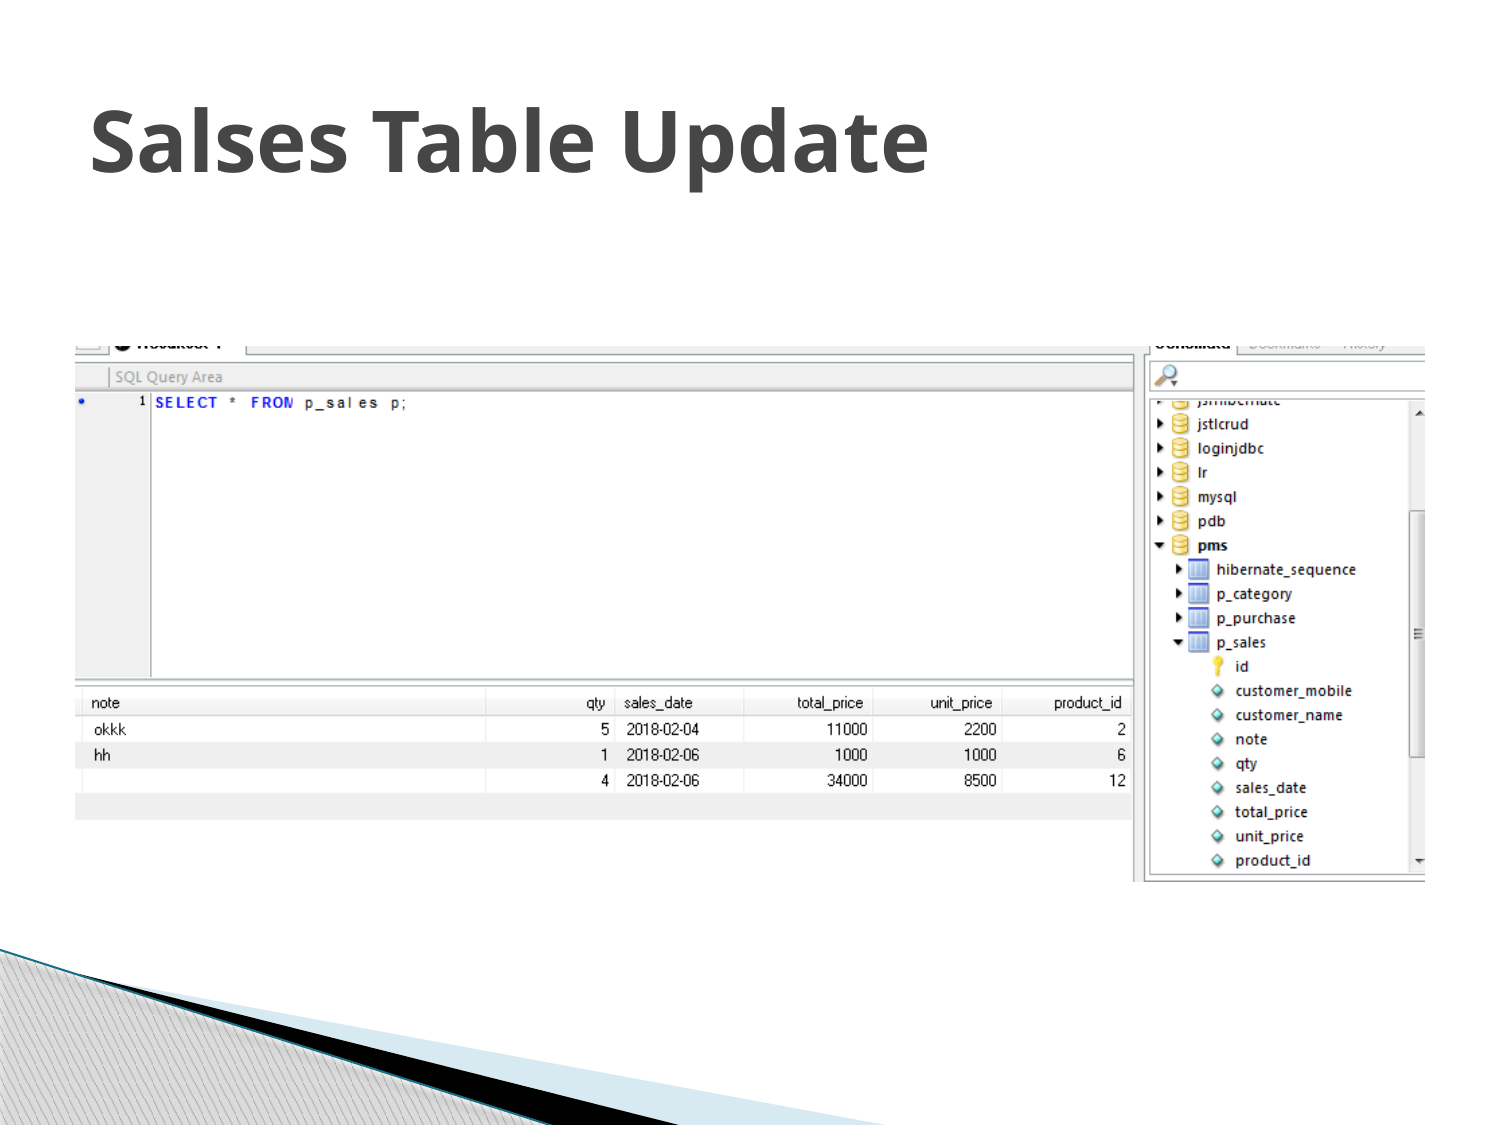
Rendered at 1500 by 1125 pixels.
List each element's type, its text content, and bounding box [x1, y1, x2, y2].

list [74, 346, 1426, 882]
title Salses Table Update [75, 45, 1425, 233]
